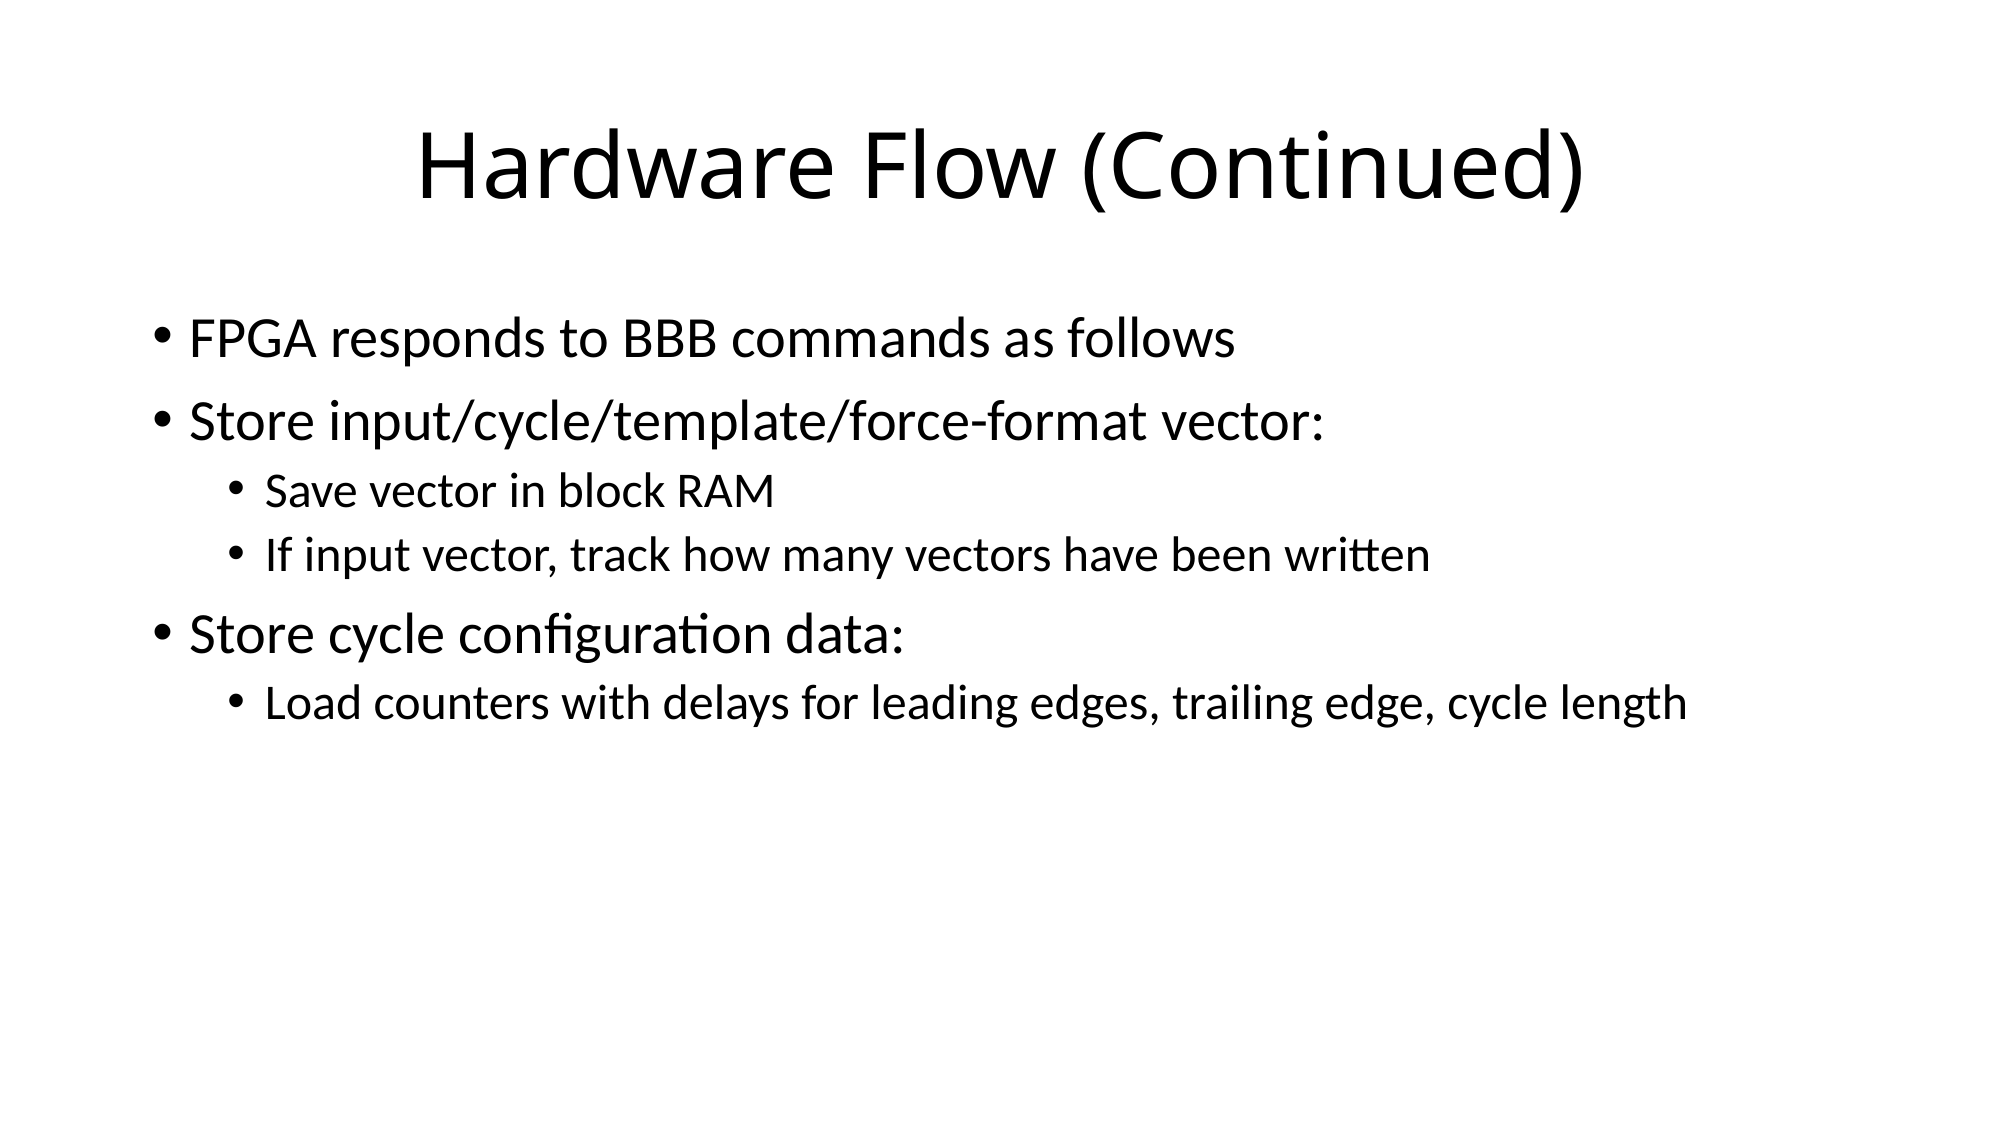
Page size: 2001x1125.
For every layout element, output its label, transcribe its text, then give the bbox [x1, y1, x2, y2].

list FPGA responds to BBB commands as follows Store input/cycle/template/force-format vector: Save vector in block RAM If input vector, track how many vectors have been written Store cycle configuration data: Load counters with delays for leading edges, trailing edge, cycle length [137, 299, 1863, 1014]
title Hardware Flow (Continued) [137, 59, 1863, 278]
